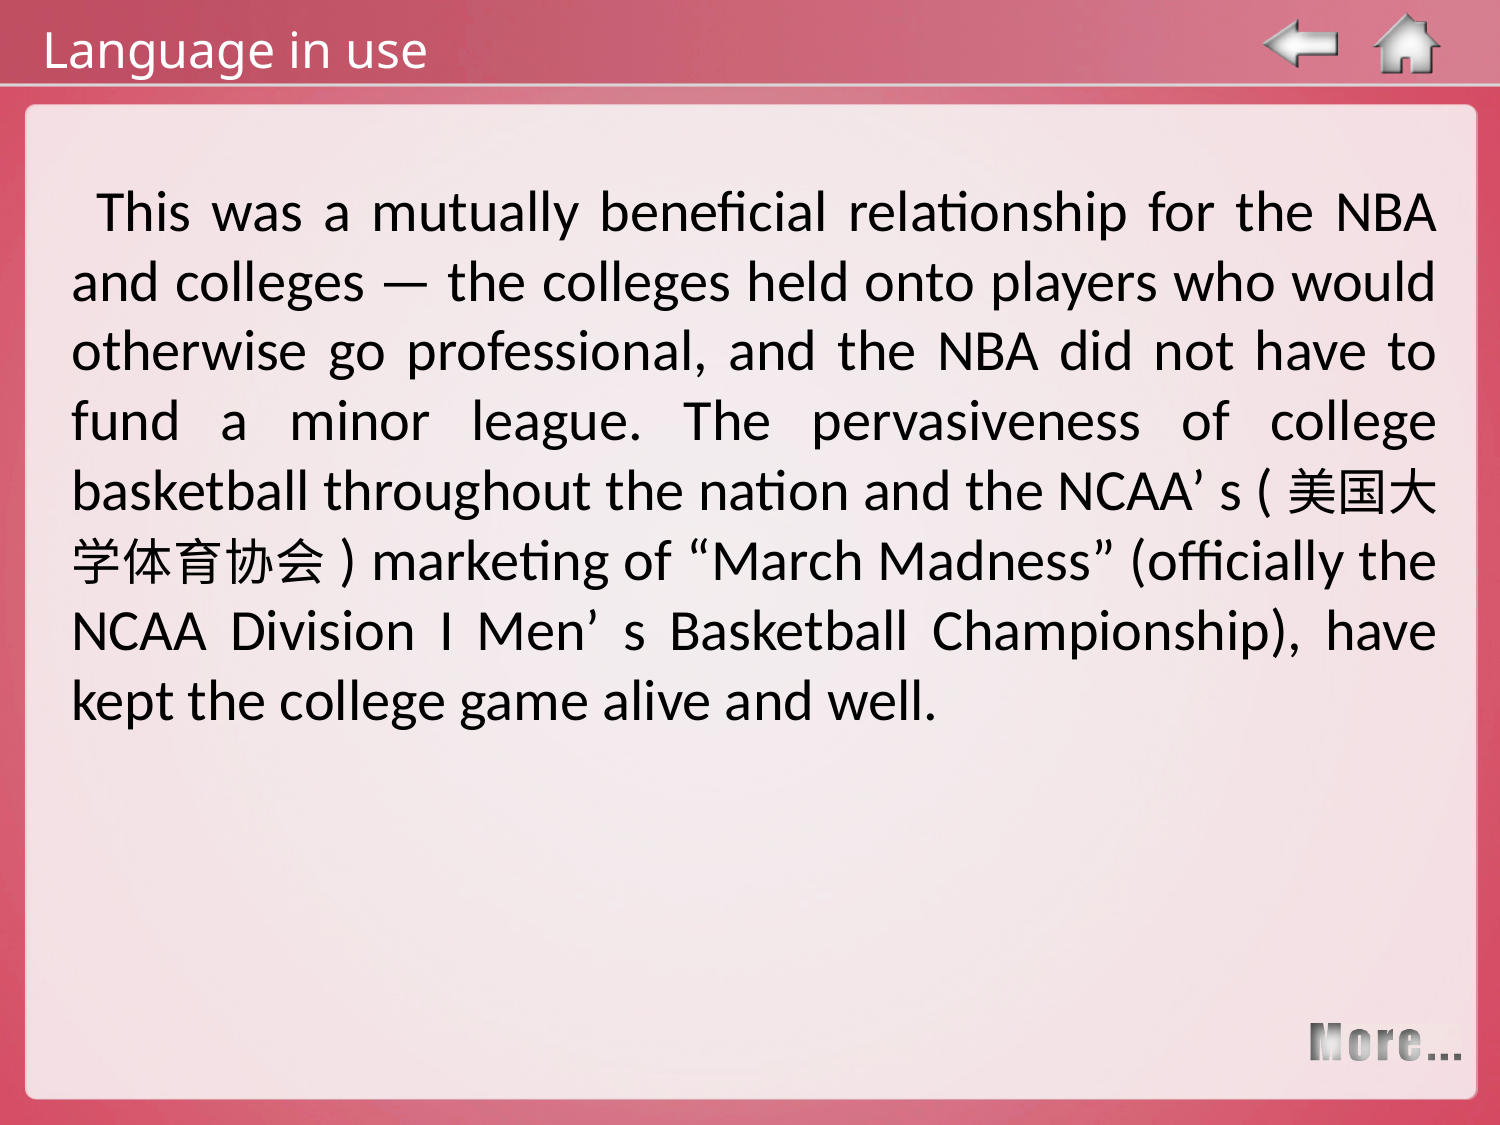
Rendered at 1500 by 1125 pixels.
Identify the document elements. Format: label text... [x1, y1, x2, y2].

picture [0, 0, 1500, 1125]
text_box Language in use [27, 11, 582, 87]
list This was a mutually beneficial relationship for the NBA and colleges — the colleges held onto players who would otherwise go professional, and the NBA did not have to fund a minor league. The pervasiveness of college basketball throughout the nation and the NCAA’ s (美国大学体育协会) marketing of “March Madness” (officially the NCAA Division I Men’ s Basketball Championship), have kept the college game alive and well. [0, 165, 1454, 832]
